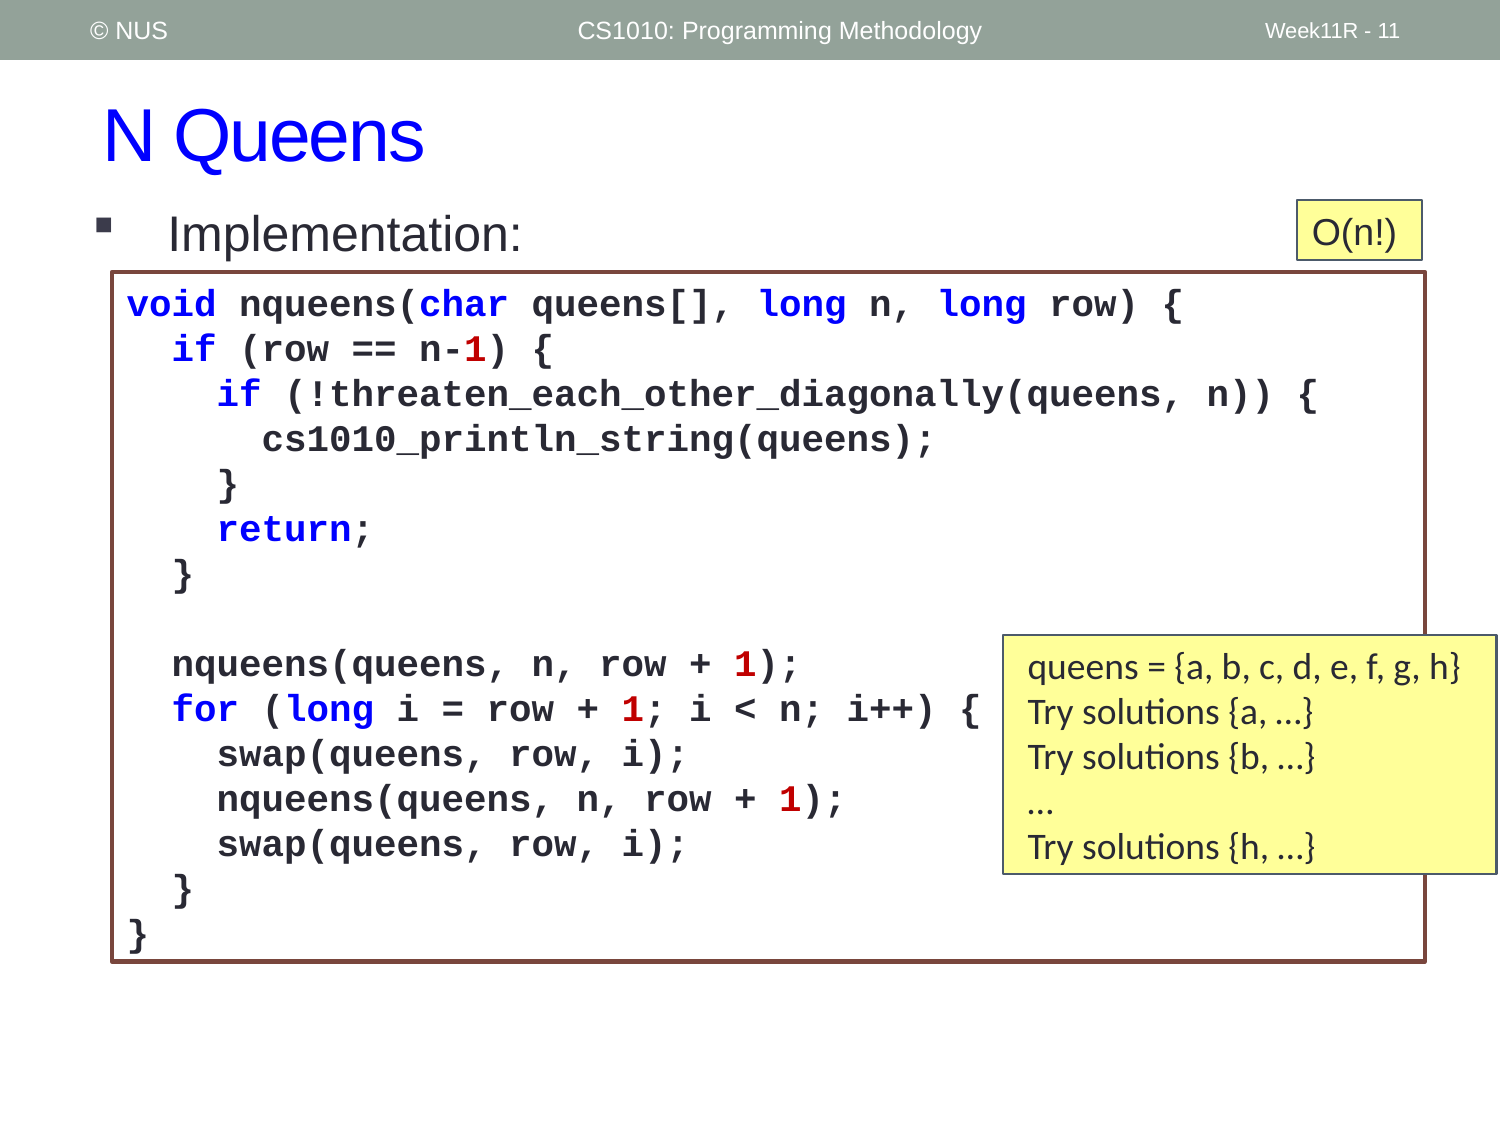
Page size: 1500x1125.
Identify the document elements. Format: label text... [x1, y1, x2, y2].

text_box O(n!) [1295, 198, 1424, 262]
footer CS1010: Programming Methodology [562, 3, 1238, 57]
text_box queens = {a, b, c, d, e, f, g, h} Try solutions {a, …} Try solutions {b, …} … Try solutions {h, …} [1001, 632, 1499, 876]
slide_number © NUS [75, 3, 550, 57]
slide_number Week11R - 11 [1250, 3, 1425, 57]
text_box Implementation: [77, 193, 1382, 1076]
title N Queens [87, 62, 1463, 200]
text_box void nqueens(char queens[], long n, long row) { if (row == n-1) { if (!threaten_each_other_diagonally(queens, n)) { cs1010_println_string(queens); } return; } nqueens(queens, n, row + 1); for (long i = row + 1; i < n; i++) { swap(queens, row, i); nqueens(queens, n, row + 1); swap(queens, row, i); } } [110, 270, 1427, 964]
